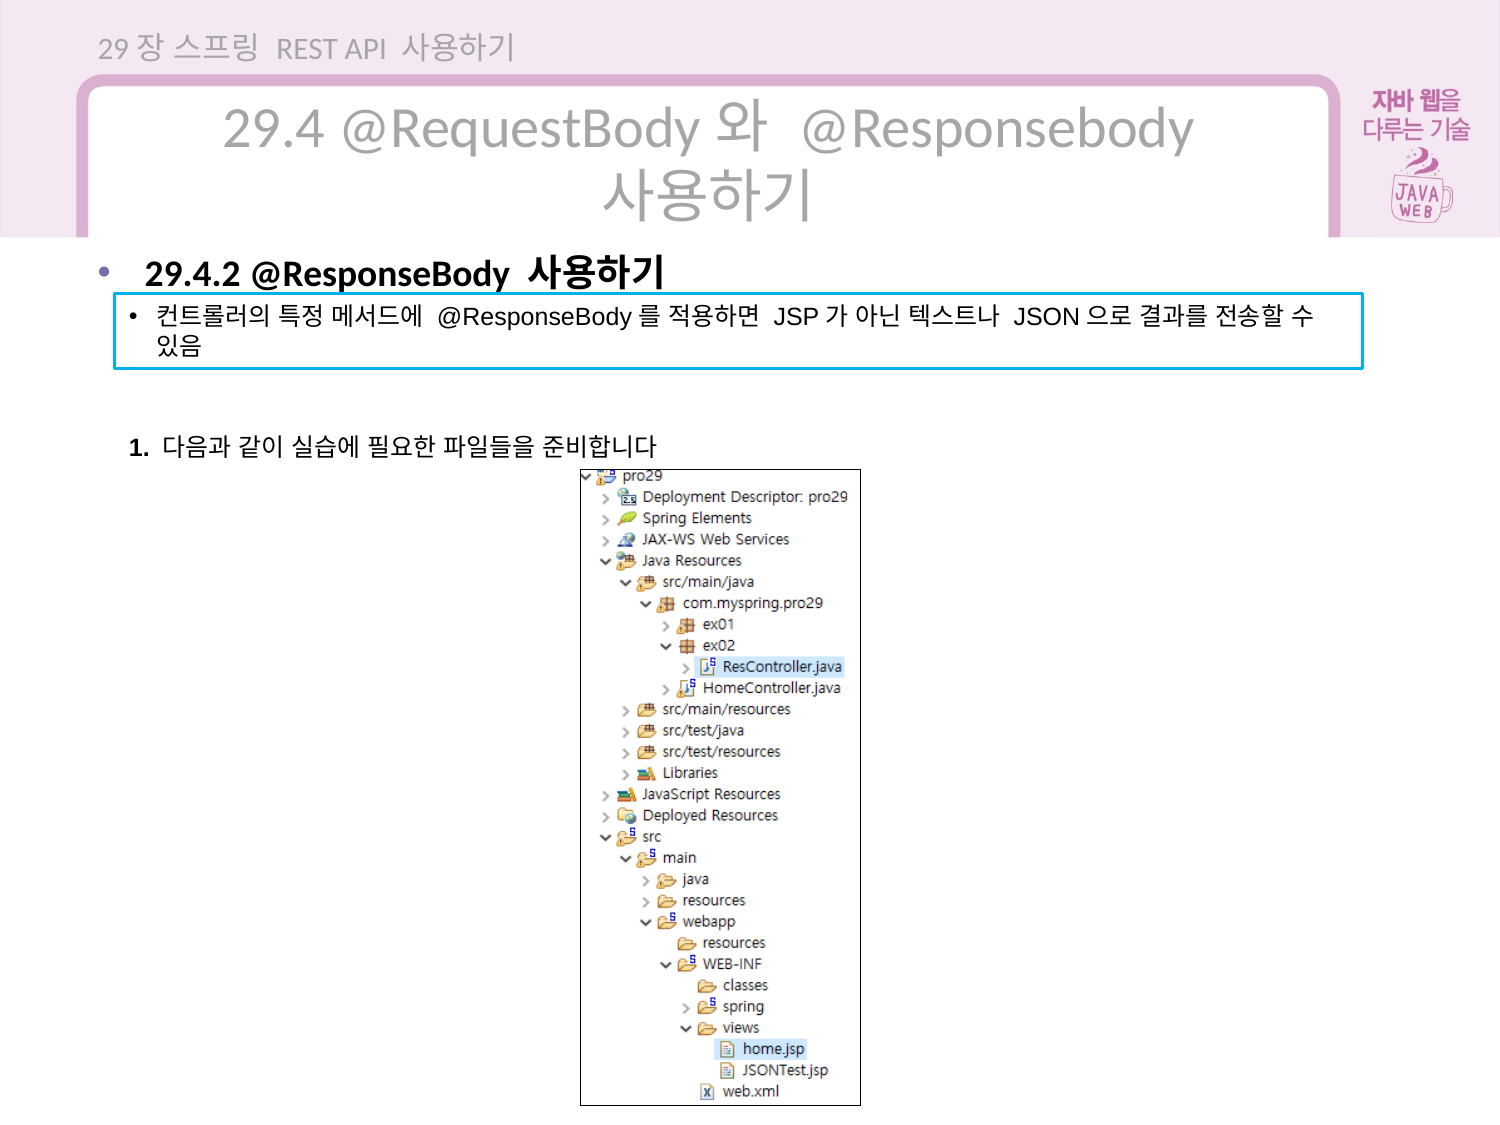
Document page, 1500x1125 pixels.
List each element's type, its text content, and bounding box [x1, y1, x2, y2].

text_box 1. 다음과 같이 실습에 필요한 파일들을 준비합니다 [114, 424, 1280, 469]
text_box 29.4.2 @ResponseBody 사용하기 [82, 218, 1402, 302]
picture [0, 0, 1500, 1125]
text_box 29장 스프링 REST API 사용하기 [82, 0, 1133, 74]
text_box 29.4 @RequestBody와 @Responsebody 사용하기 [96, 82, 1321, 237]
text_box 컨트롤러의 특정 메서드에 @ResponseBody를 적용하면 JSP가 아닌 텍스트나 JSON으로 결과를 전송할 수 있음 [114, 293, 1363, 369]
